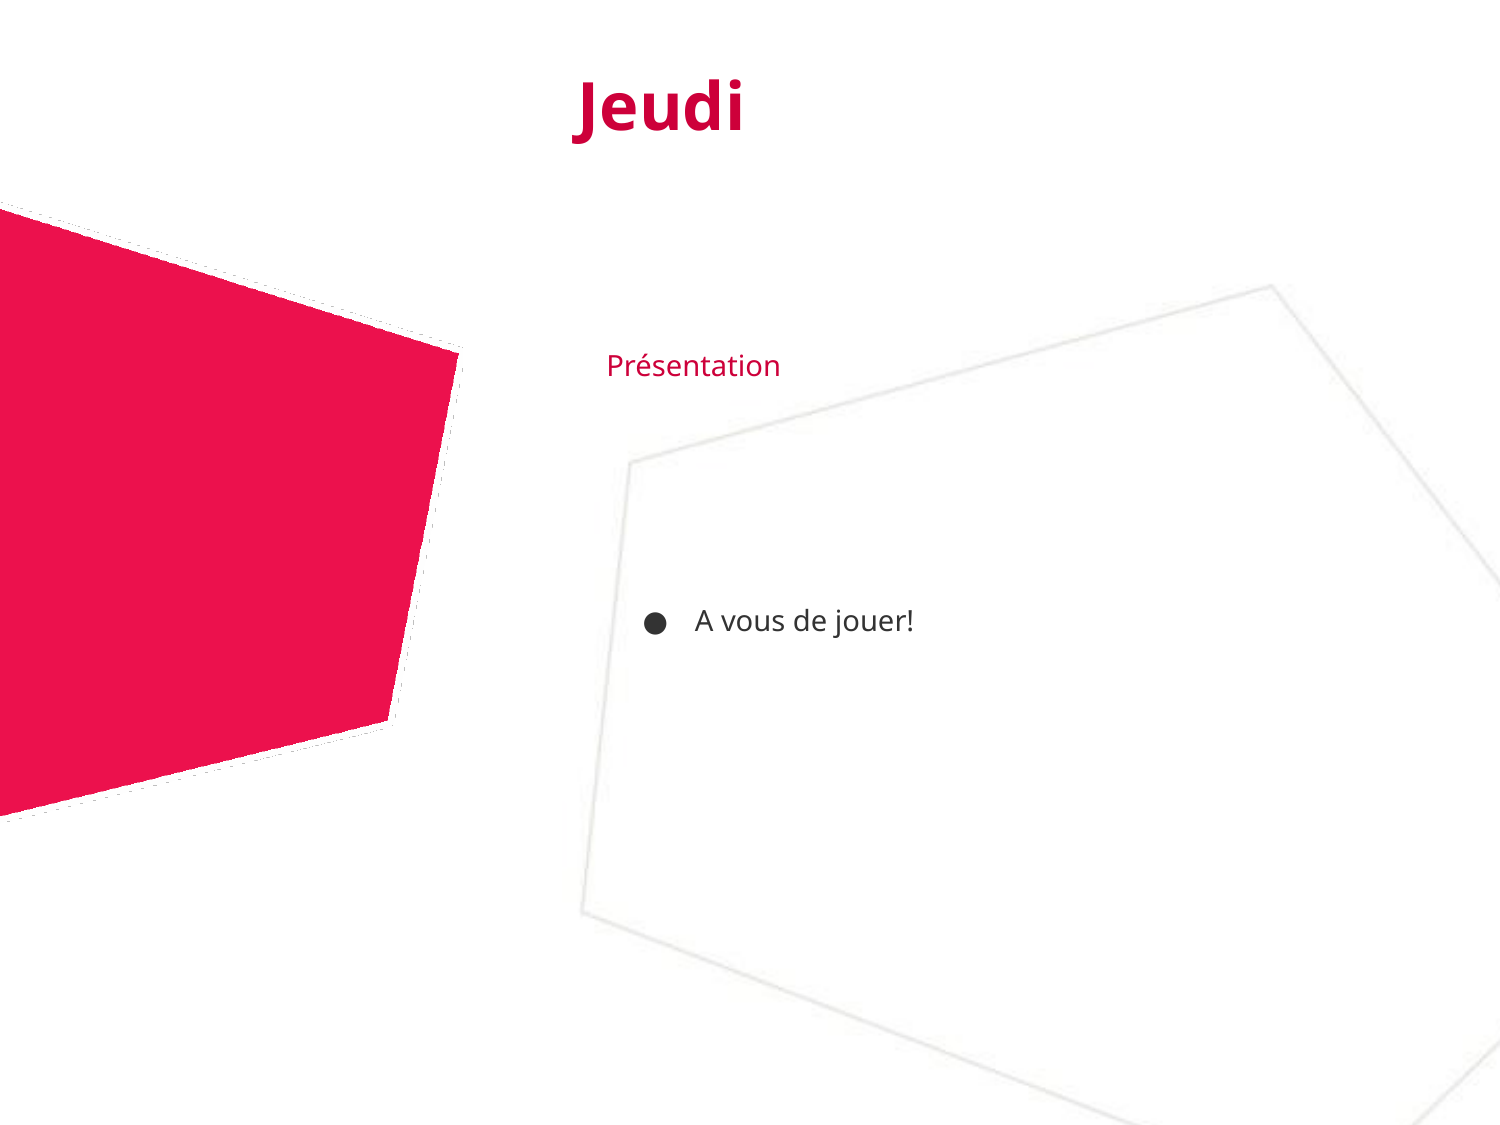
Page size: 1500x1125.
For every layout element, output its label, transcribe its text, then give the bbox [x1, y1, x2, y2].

text_box Jeudi [562, 56, 1354, 140]
picture [0, 190, 463, 869]
picture [562, 268, 1500, 1125]
